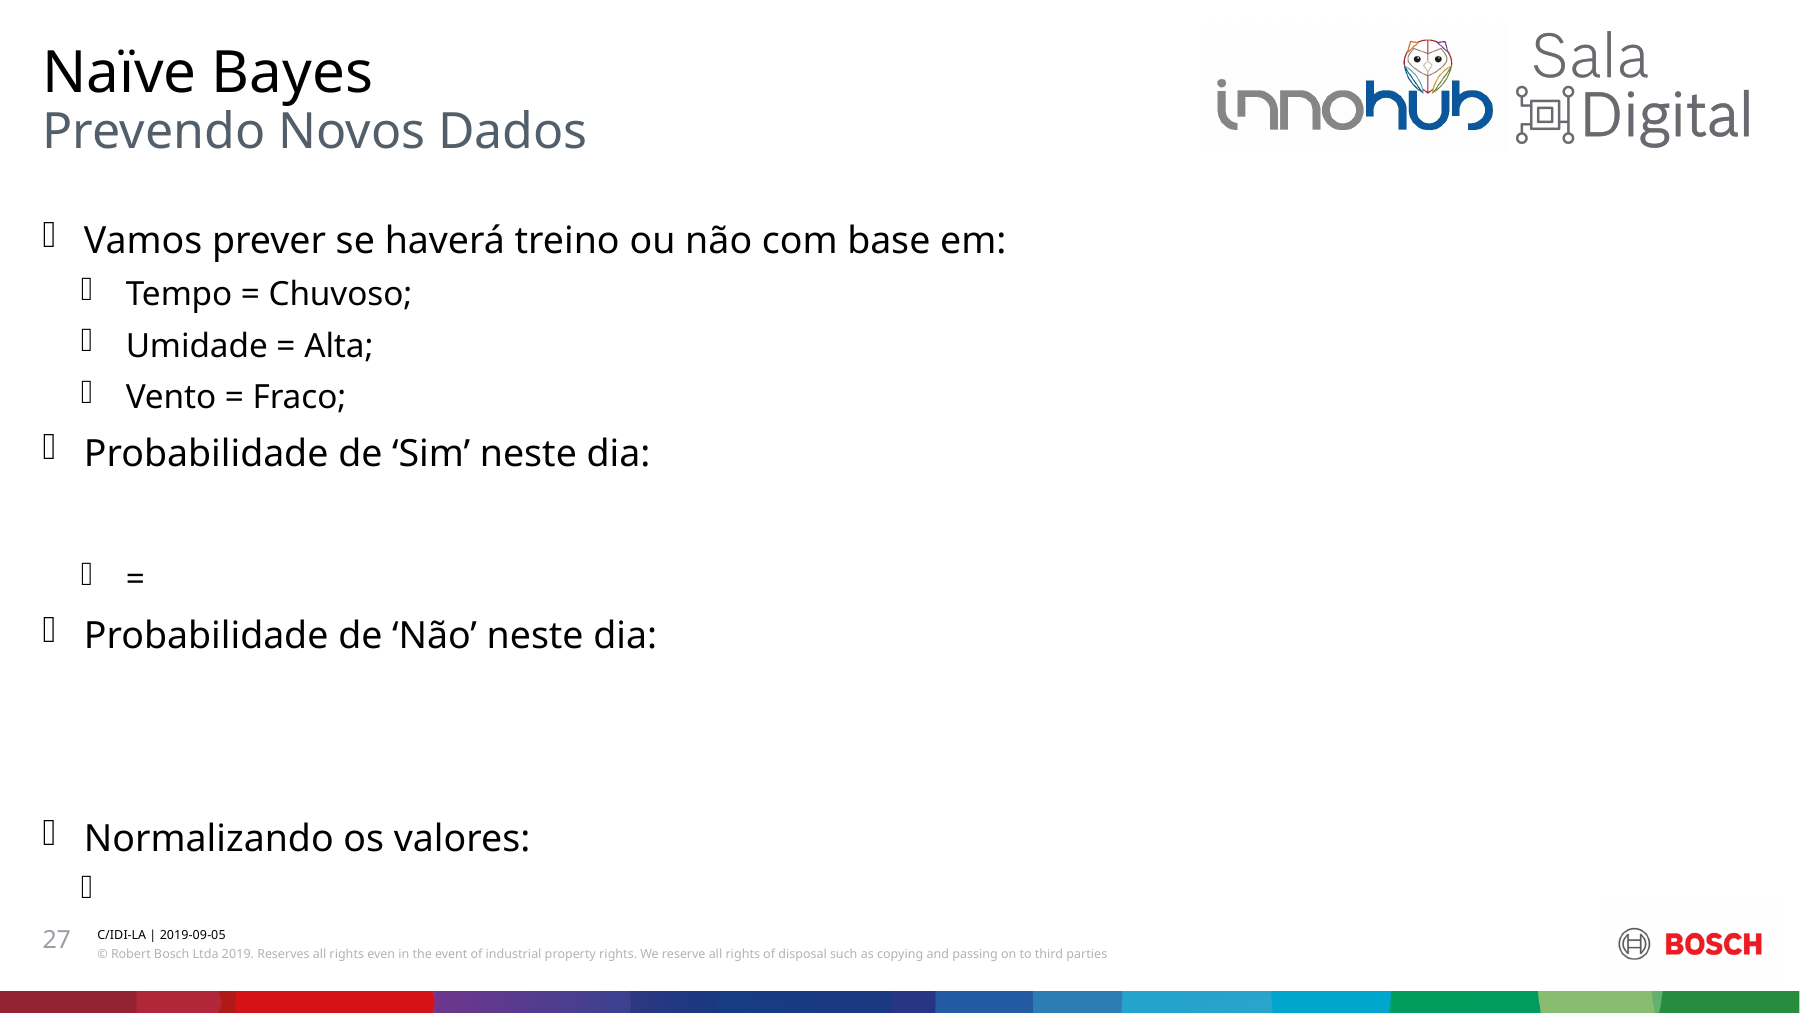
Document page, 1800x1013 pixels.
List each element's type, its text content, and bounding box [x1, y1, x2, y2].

title Prevendo Novos Dados [42, 106, 1758, 171]
list Naïve Bayes [42, 42, 1199, 106]
picture [0, 905, 1272, 1013]
slide_number 27 [42, 923, 90, 991]
picture [1390, 896, 1800, 1013]
picture [1199, 23, 1757, 152]
